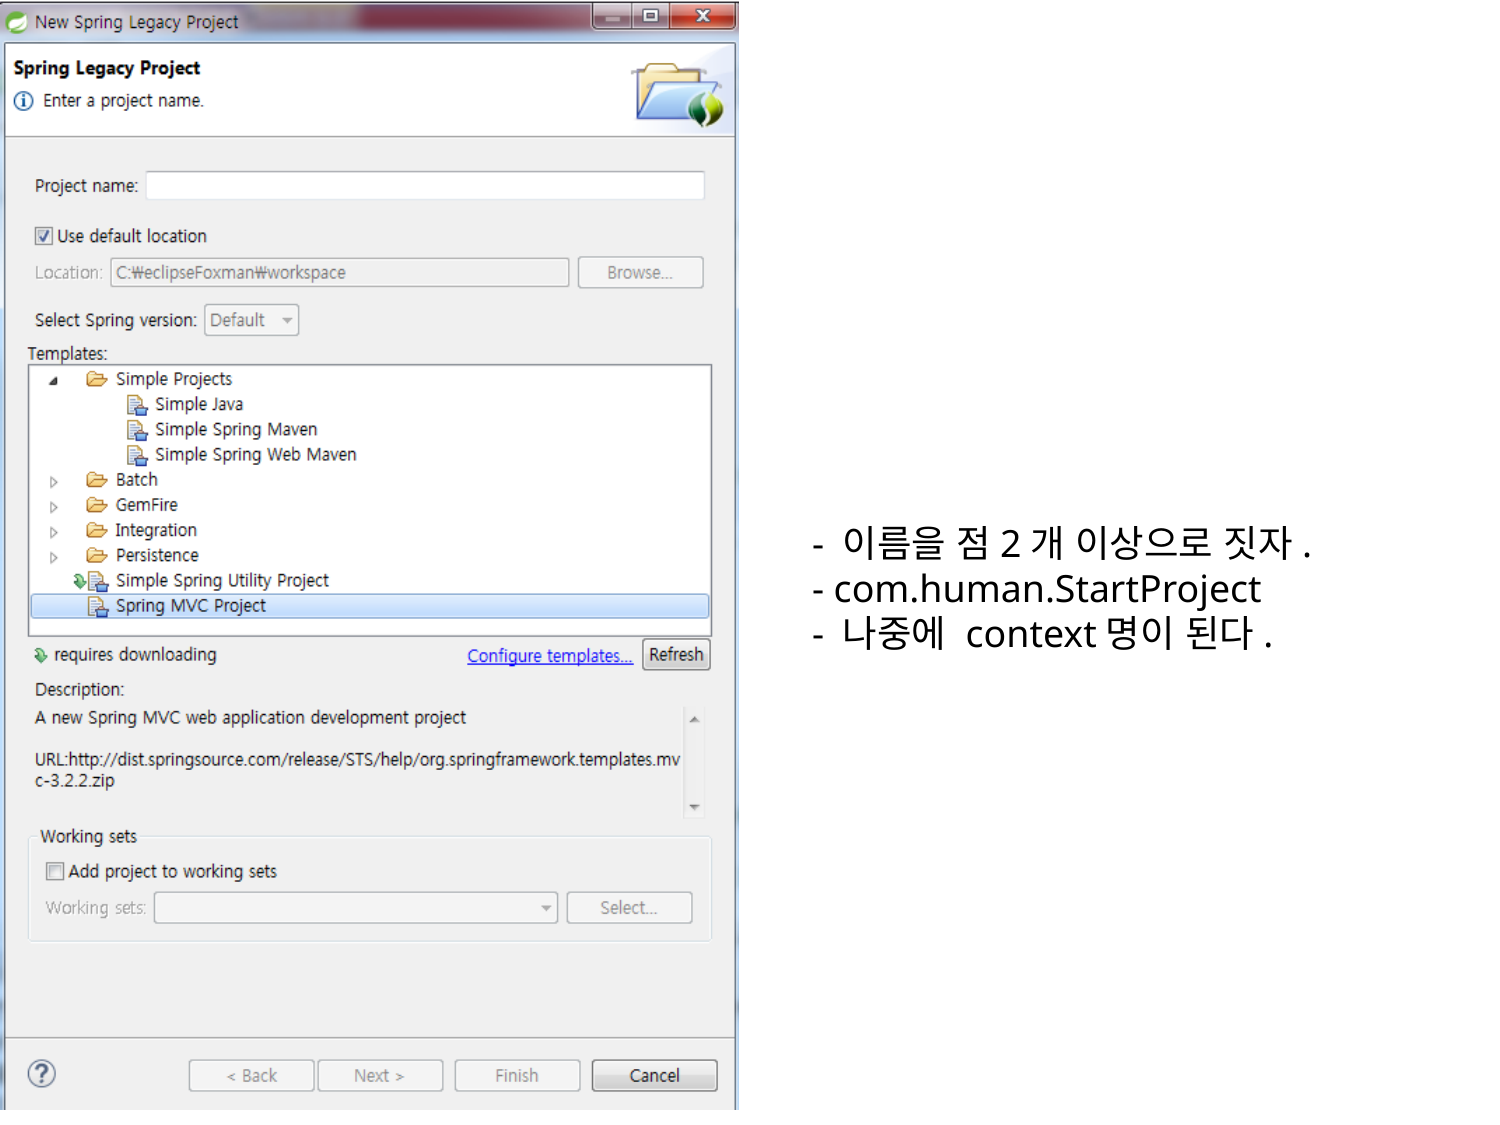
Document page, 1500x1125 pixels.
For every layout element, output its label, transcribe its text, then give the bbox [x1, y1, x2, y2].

text_box - 이름을 점2개 이상으로 짓자. - com.human.StartProject - 나중에 context명이 된다. [797, 467, 1436, 663]
picture [0, 0, 739, 1111]
